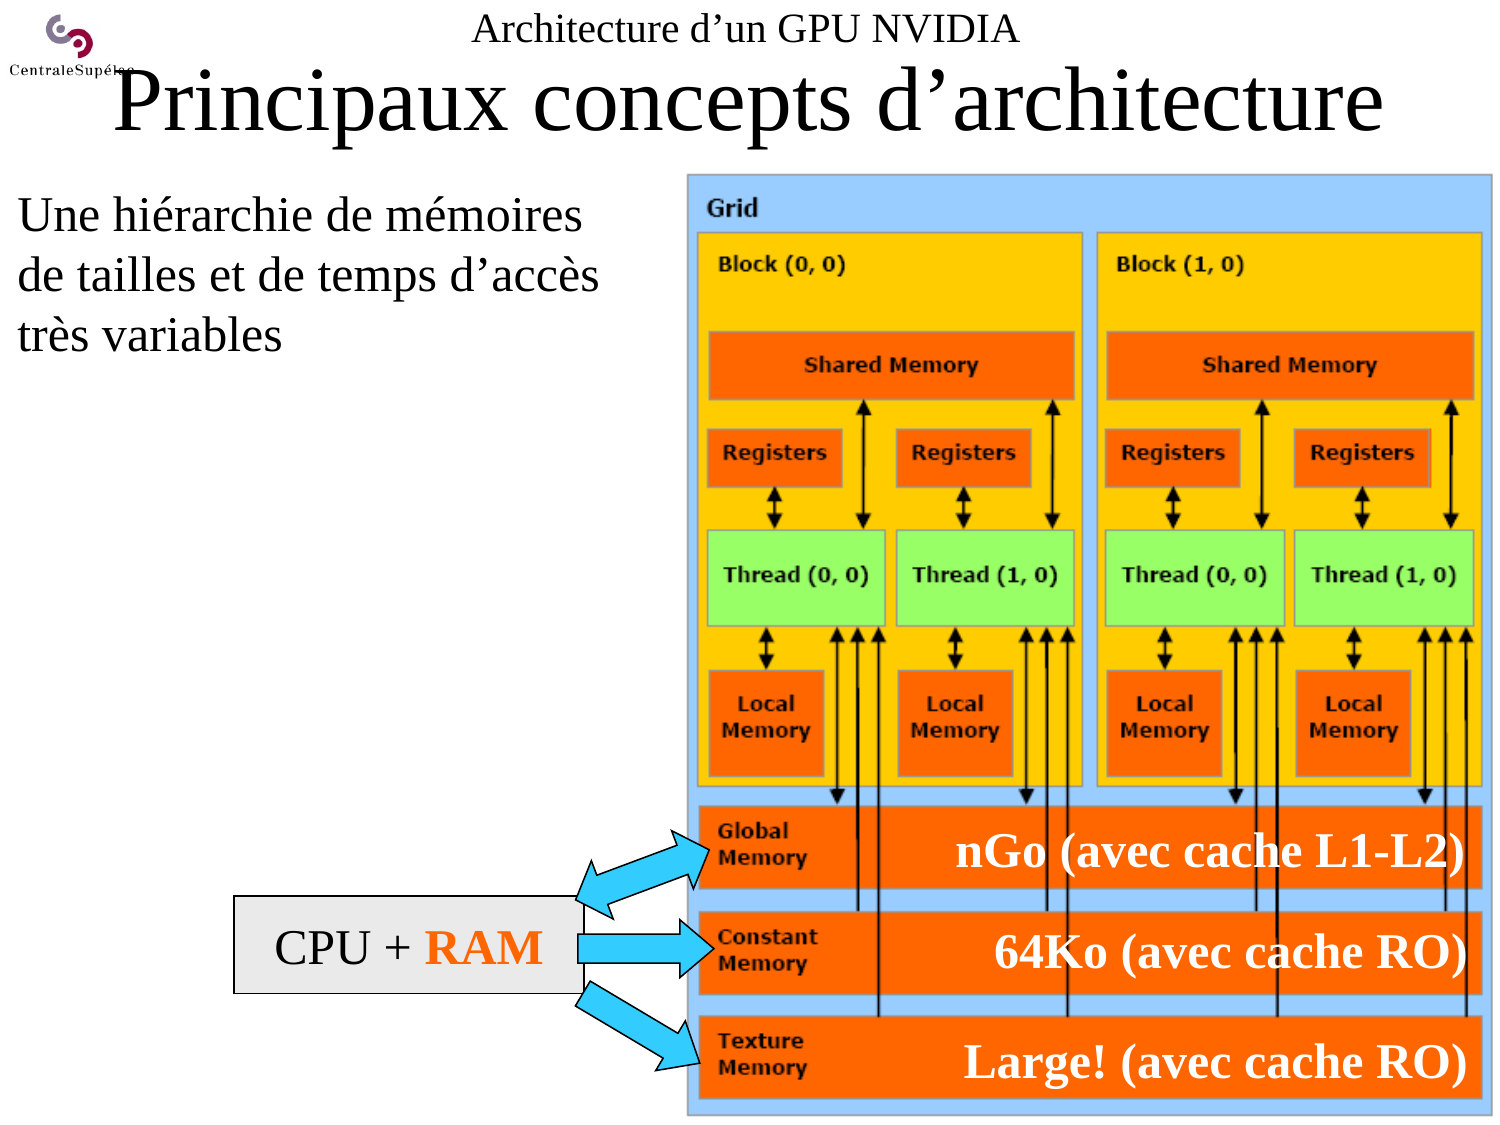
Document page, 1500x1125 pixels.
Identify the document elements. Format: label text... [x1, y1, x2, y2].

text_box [233, 166, 1497, 1122]
title Architecture d’un GPU NVIDIA Principaux concepts d’architecture [0, 0, 1500, 157]
text_box Une hiérarchie de mémoires de tailles et de temps d’accès très variables [2, 174, 228, 370]
